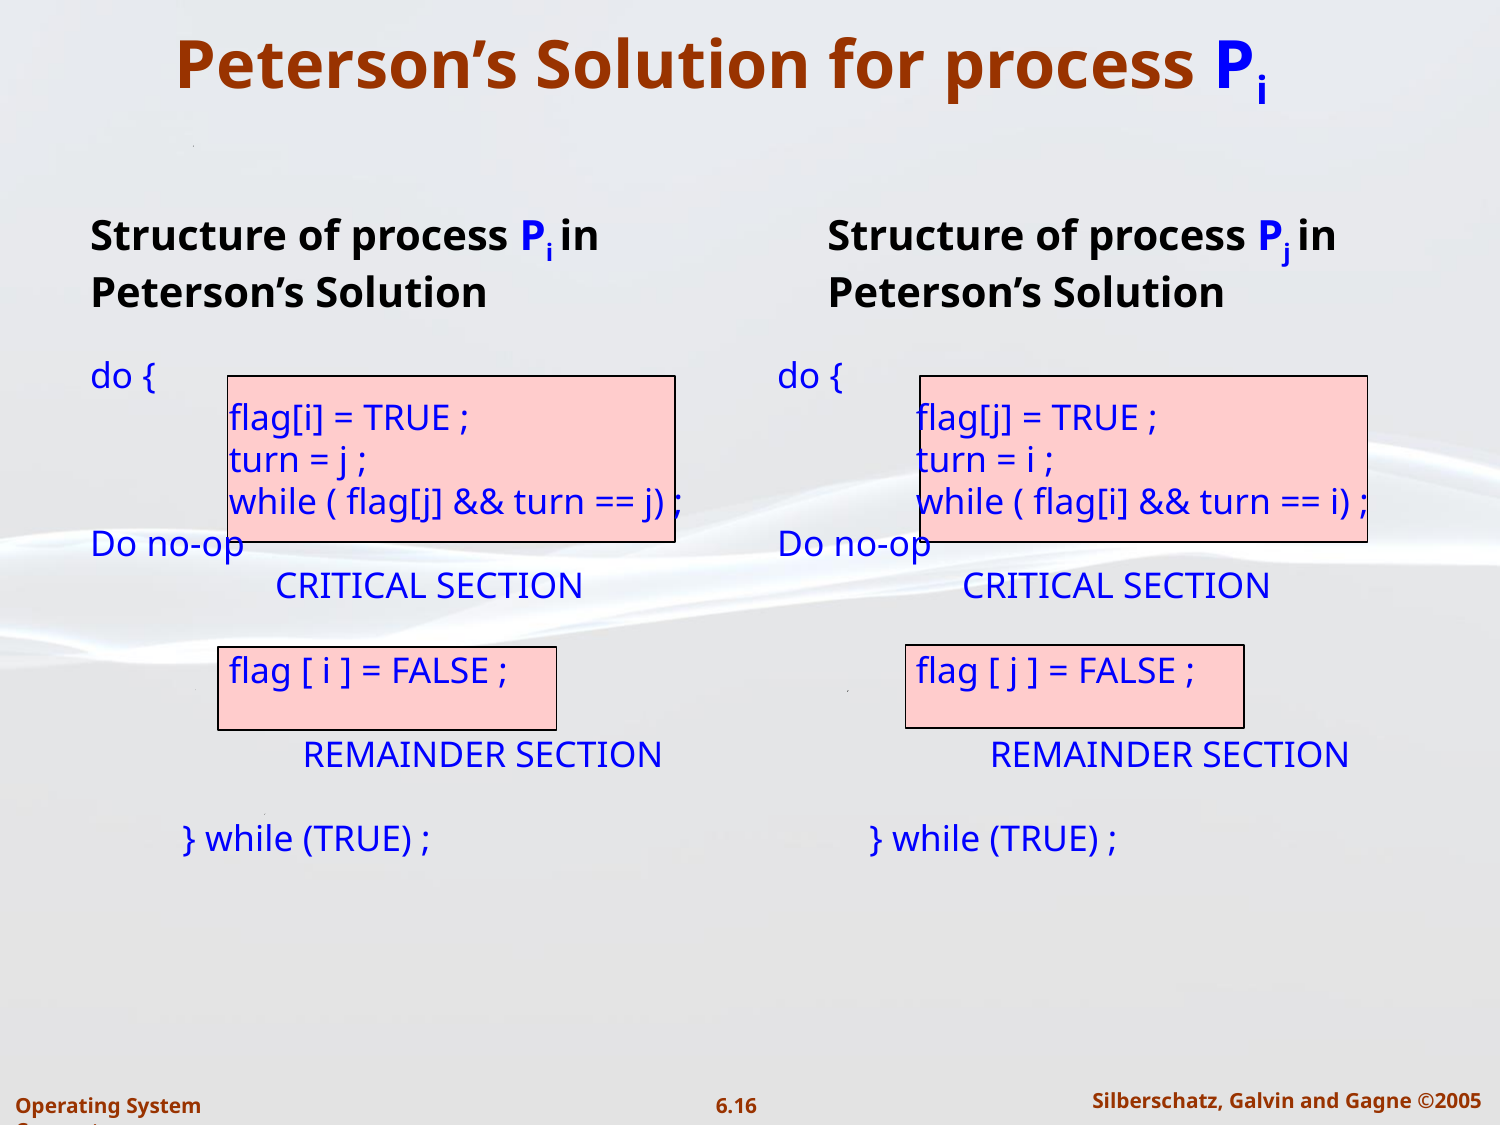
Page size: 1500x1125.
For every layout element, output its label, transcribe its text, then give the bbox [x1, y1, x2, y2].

list do { flag[i] = TRUE ; turn = j ; while ( flag[j] && turn == j) ; Do no-op CRITICAL SECTION flag [ i ] = FALSE ; REMAINDER SECTION } while (TRUE) ; [75, 356, 738, 1005]
list do { flag[j] = TRUE ; turn = i ; while ( flag[i] && turn == i) ; Do no-op CRITICAL SECTION flag [ j ] = FALSE ; REMAINDER SECTION } while (TRUE) ; [761, 356, 1425, 1005]
picture [0, 0, 1500, 1125]
list Structure of process Pi in Peterson’s Solution [75, 218, 738, 324]
list Structure of process Pj in Peterson’s Solution [812, 218, 1476, 324]
title Peterson’s Solution for process Pi [75, 45, 1368, 121]
